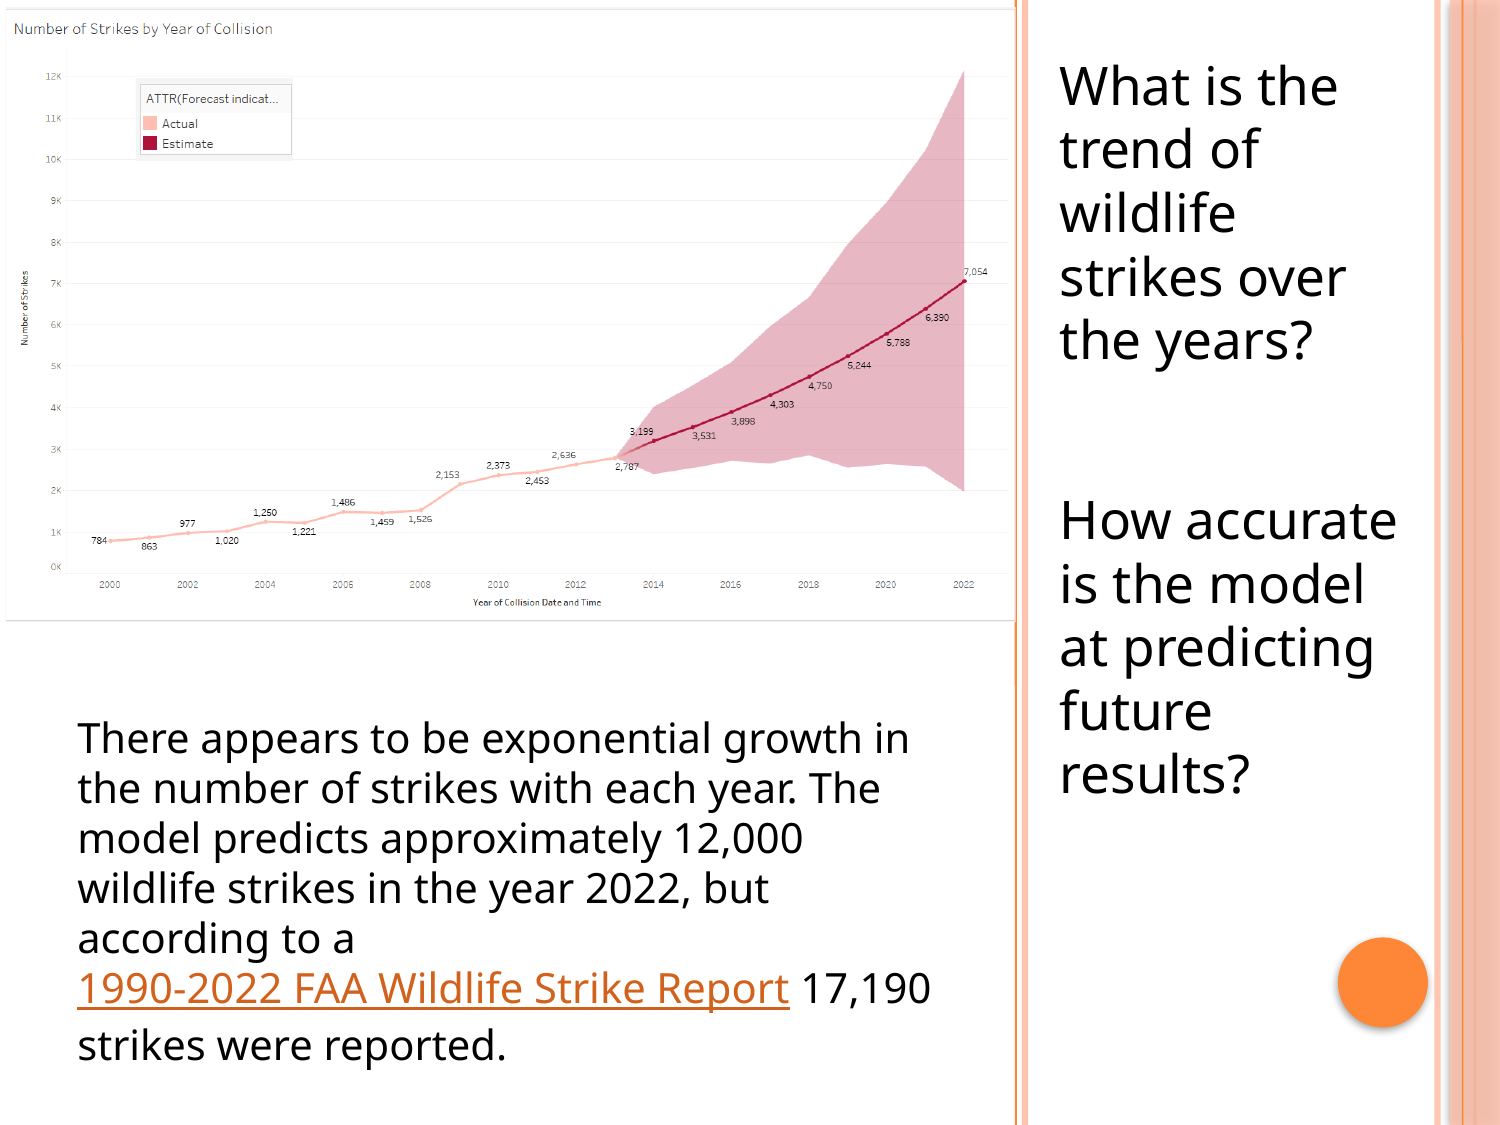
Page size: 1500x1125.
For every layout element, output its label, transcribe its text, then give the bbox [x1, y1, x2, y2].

picture [5, 6, 1017, 622]
text_box There appears to be exponential growth in the number of strikes with each year. The model predicts approximately 12,000 wildlife strikes in the year 2022, but according to a 1990-2022 FAA Wildlife Strike Report 17,190 strikes were reported. [62, 645, 961, 1083]
list What is the trend of wildlife strikes over the years? How accurate is the model at predicting future results? [1045, 45, 1424, 863]
